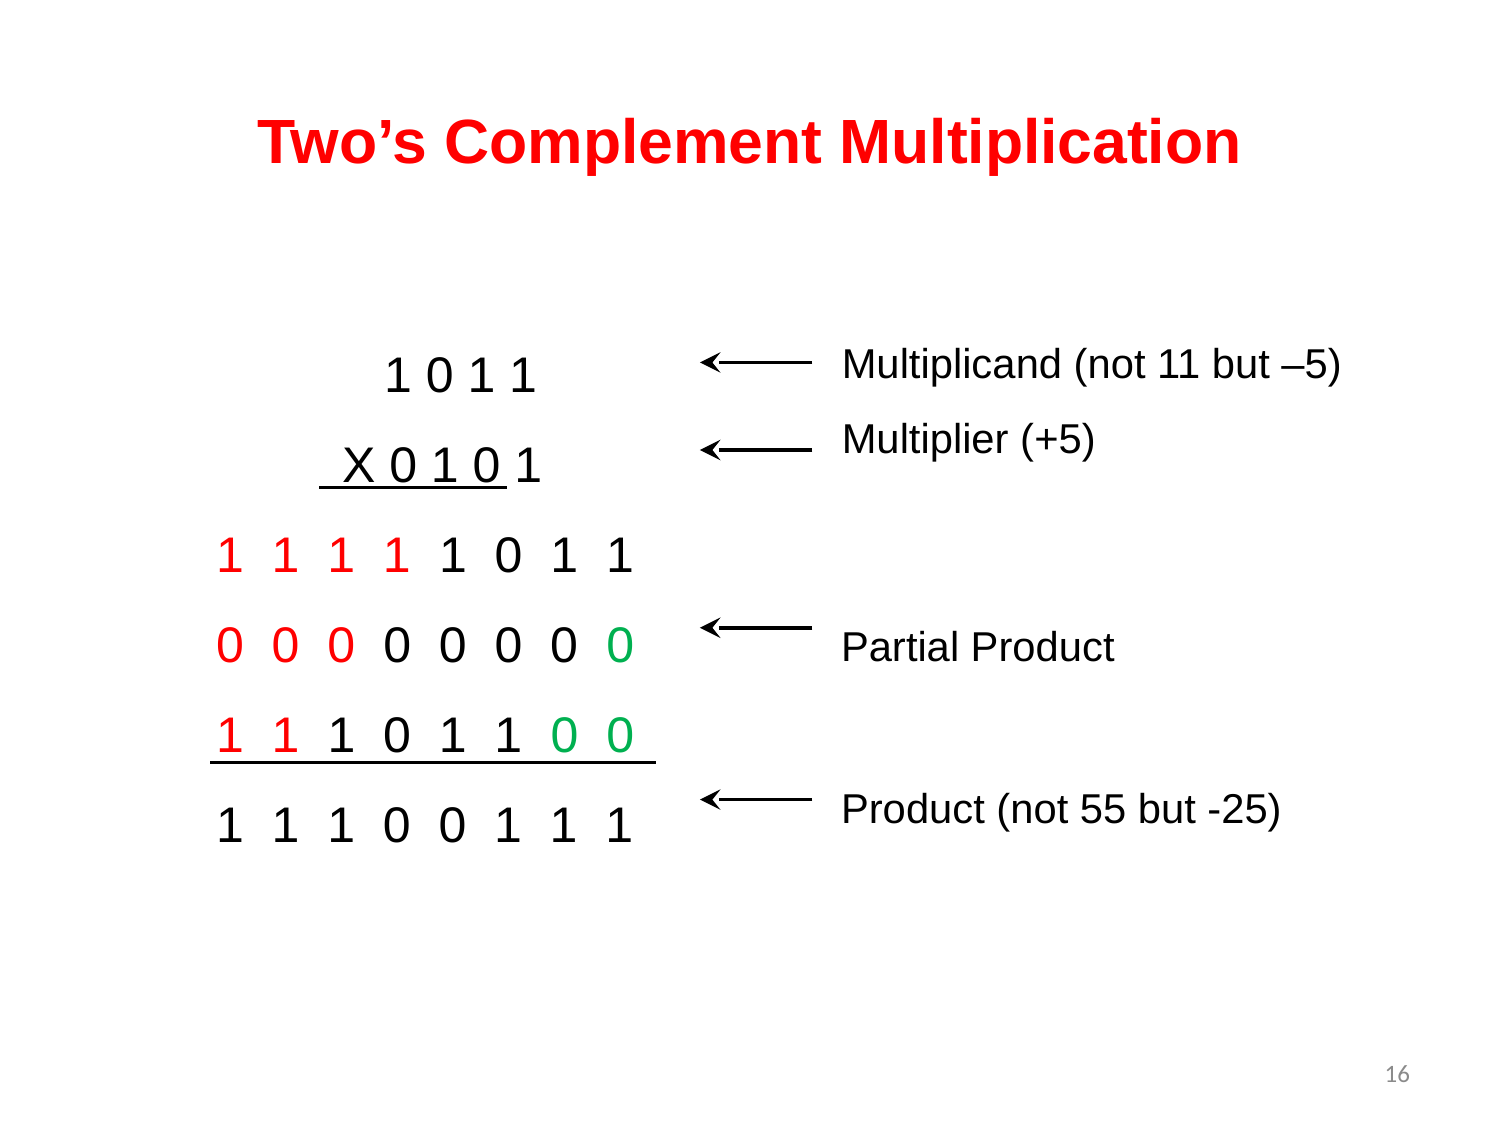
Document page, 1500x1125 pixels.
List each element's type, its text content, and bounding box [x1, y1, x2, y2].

text_box Product (not 55 but -25) [826, 749, 1298, 840]
text_box Partial Product [826, 587, 1130, 678]
text_box 1 0 1 1 X 0 1 0 1 1 1 1 1 1 0 1 1 0 0 0 0 0 0 0 0 1 1 1 0 1 1 0 0 1 1 1 0 0 1 1 1 [201, 304, 650, 860]
title Two’s Complement Multiplication [75, 45, 1425, 233]
text_box Multiplicand (not 11 but –5) Multiplier (+5) [827, 304, 1358, 470]
slide_number 16 [1074, 1042, 1425, 1103]
